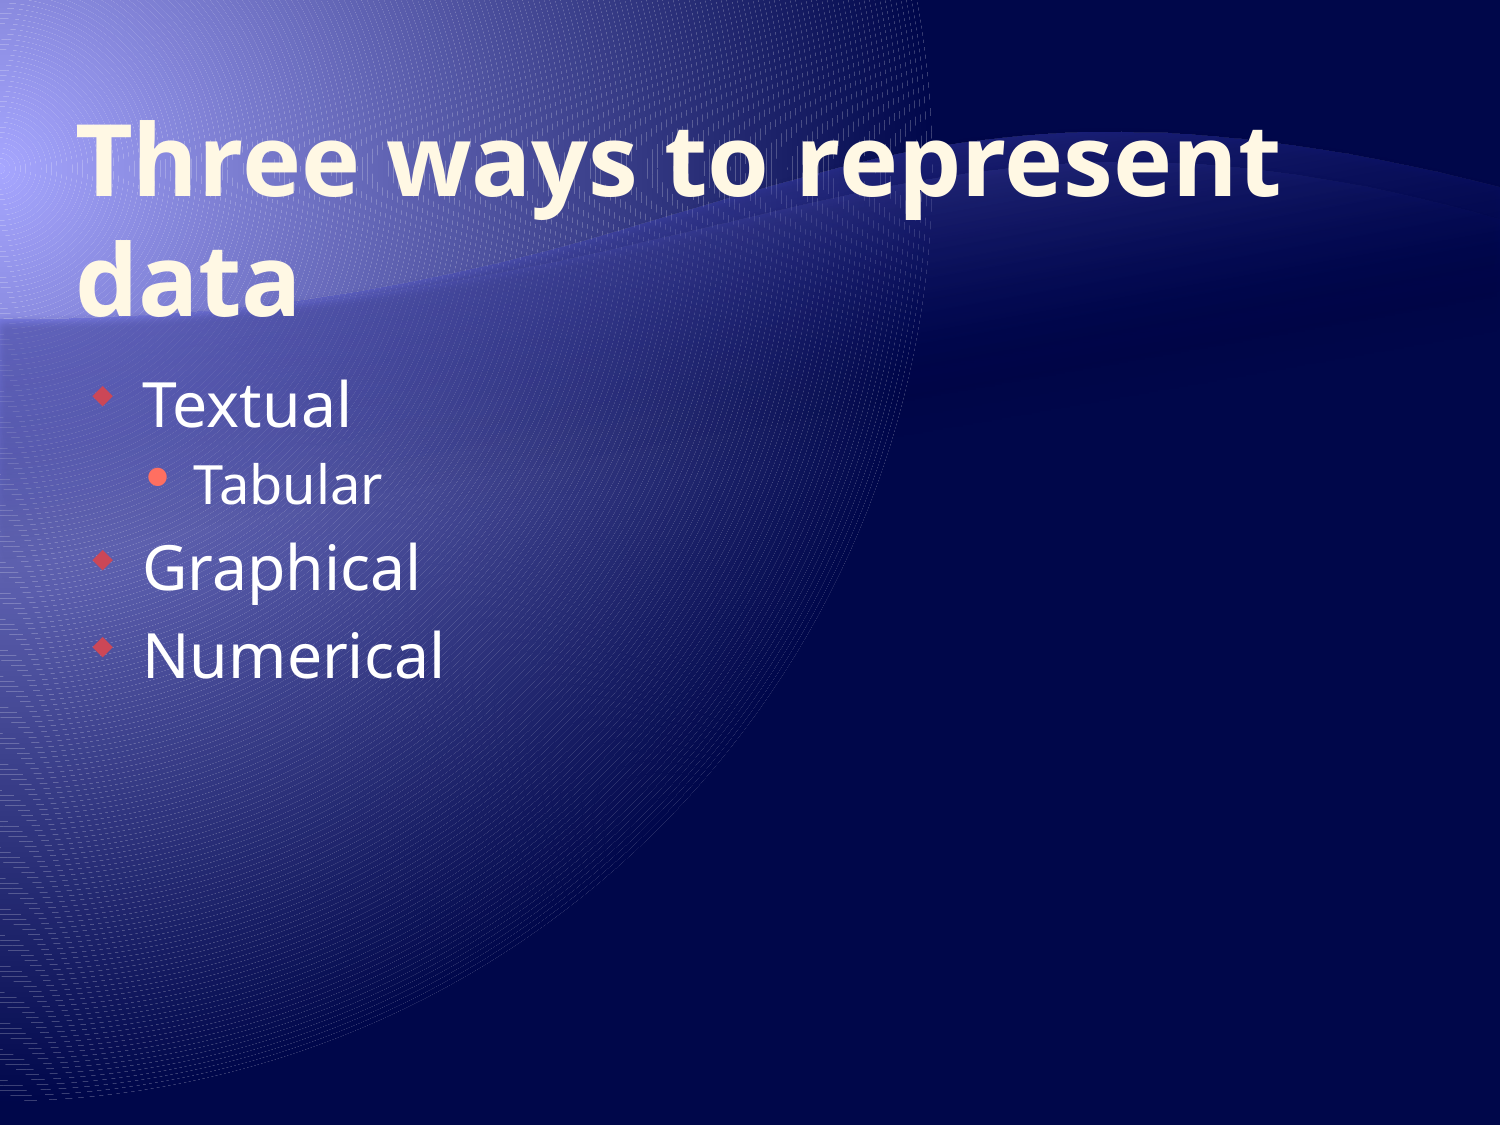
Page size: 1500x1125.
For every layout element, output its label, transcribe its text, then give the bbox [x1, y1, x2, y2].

title Three ways to represent data [75, 87, 1425, 338]
list Textual Tabular Graphical Numerical [75, 357, 1425, 1033]
